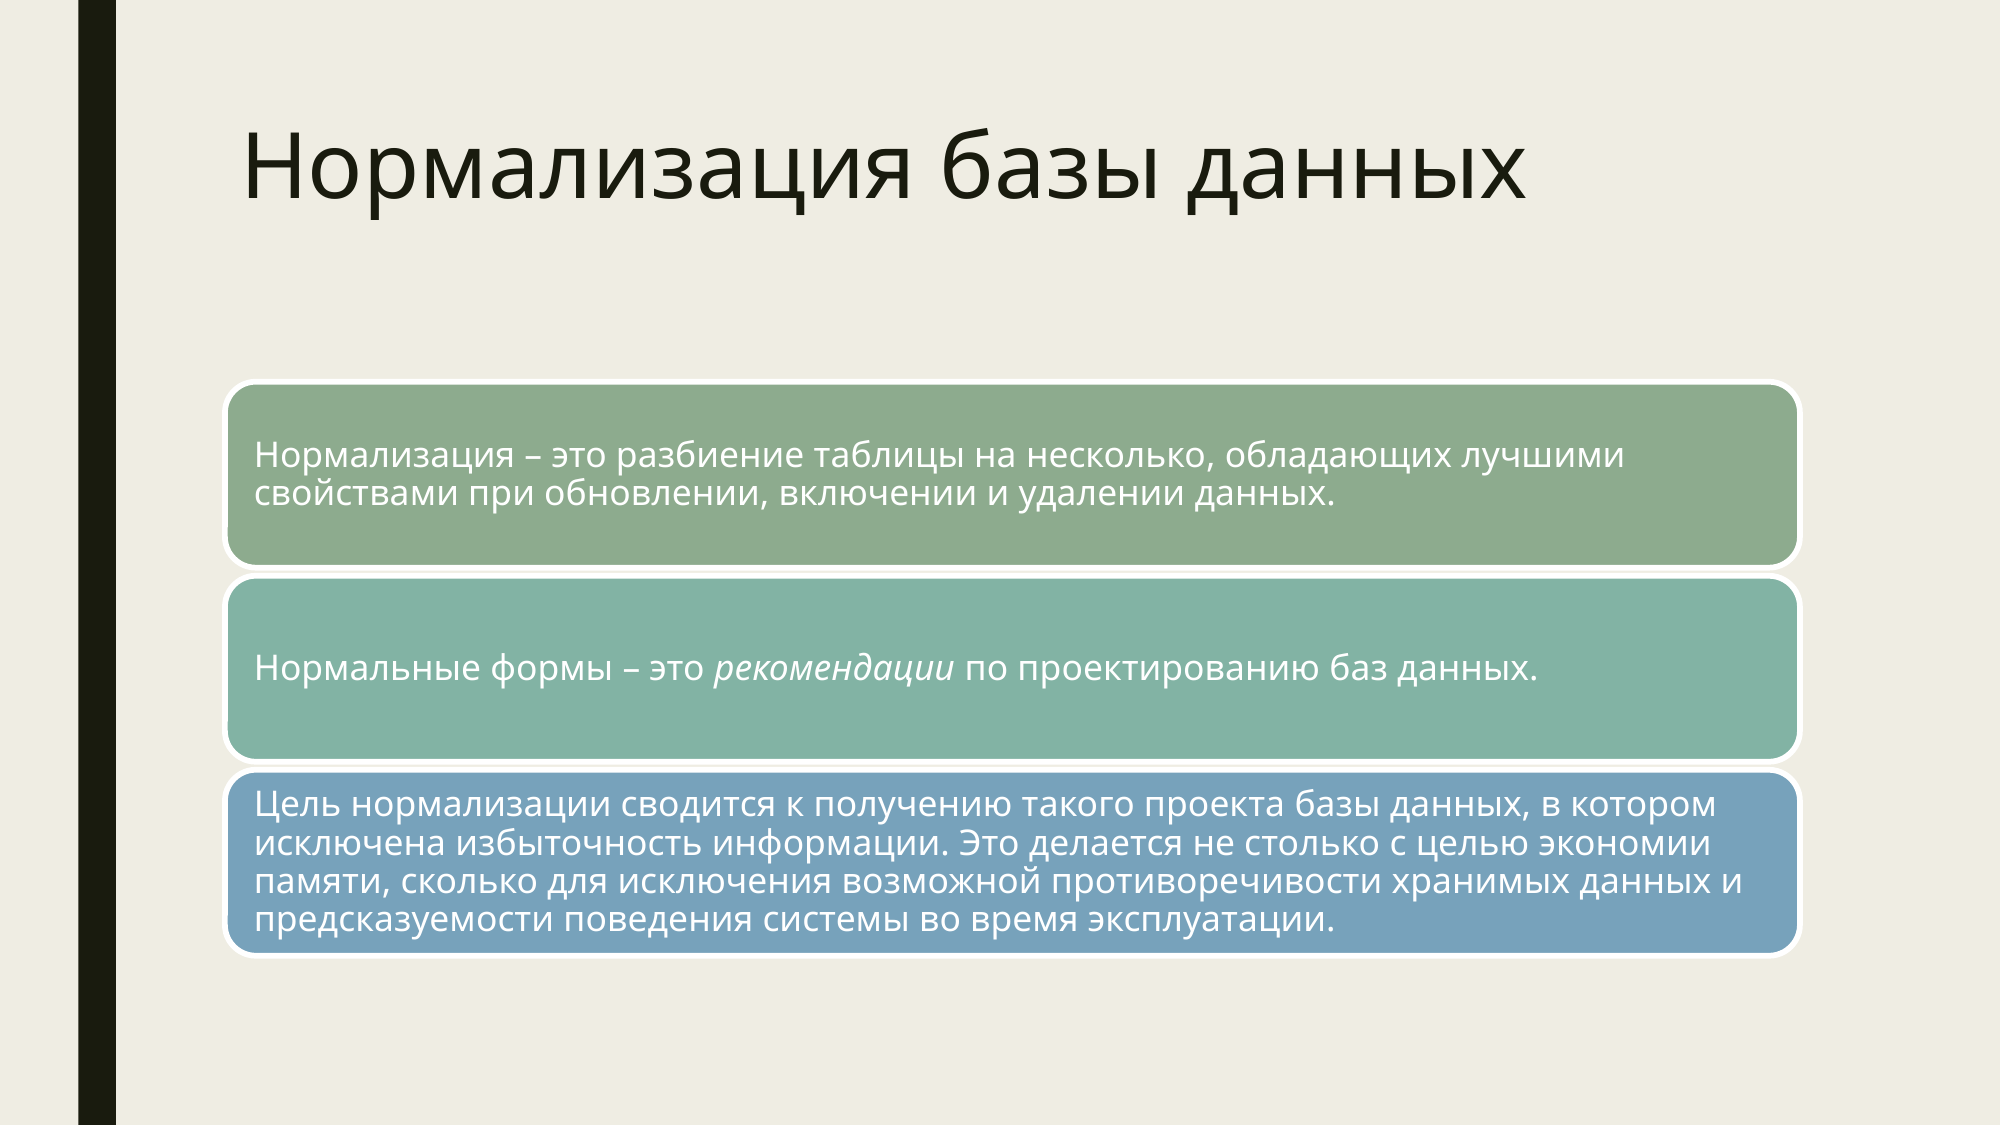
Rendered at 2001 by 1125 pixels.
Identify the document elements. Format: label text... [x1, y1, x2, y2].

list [224, 374, 1800, 963]
title Нормализация базы данных [225, 112, 1800, 357]
